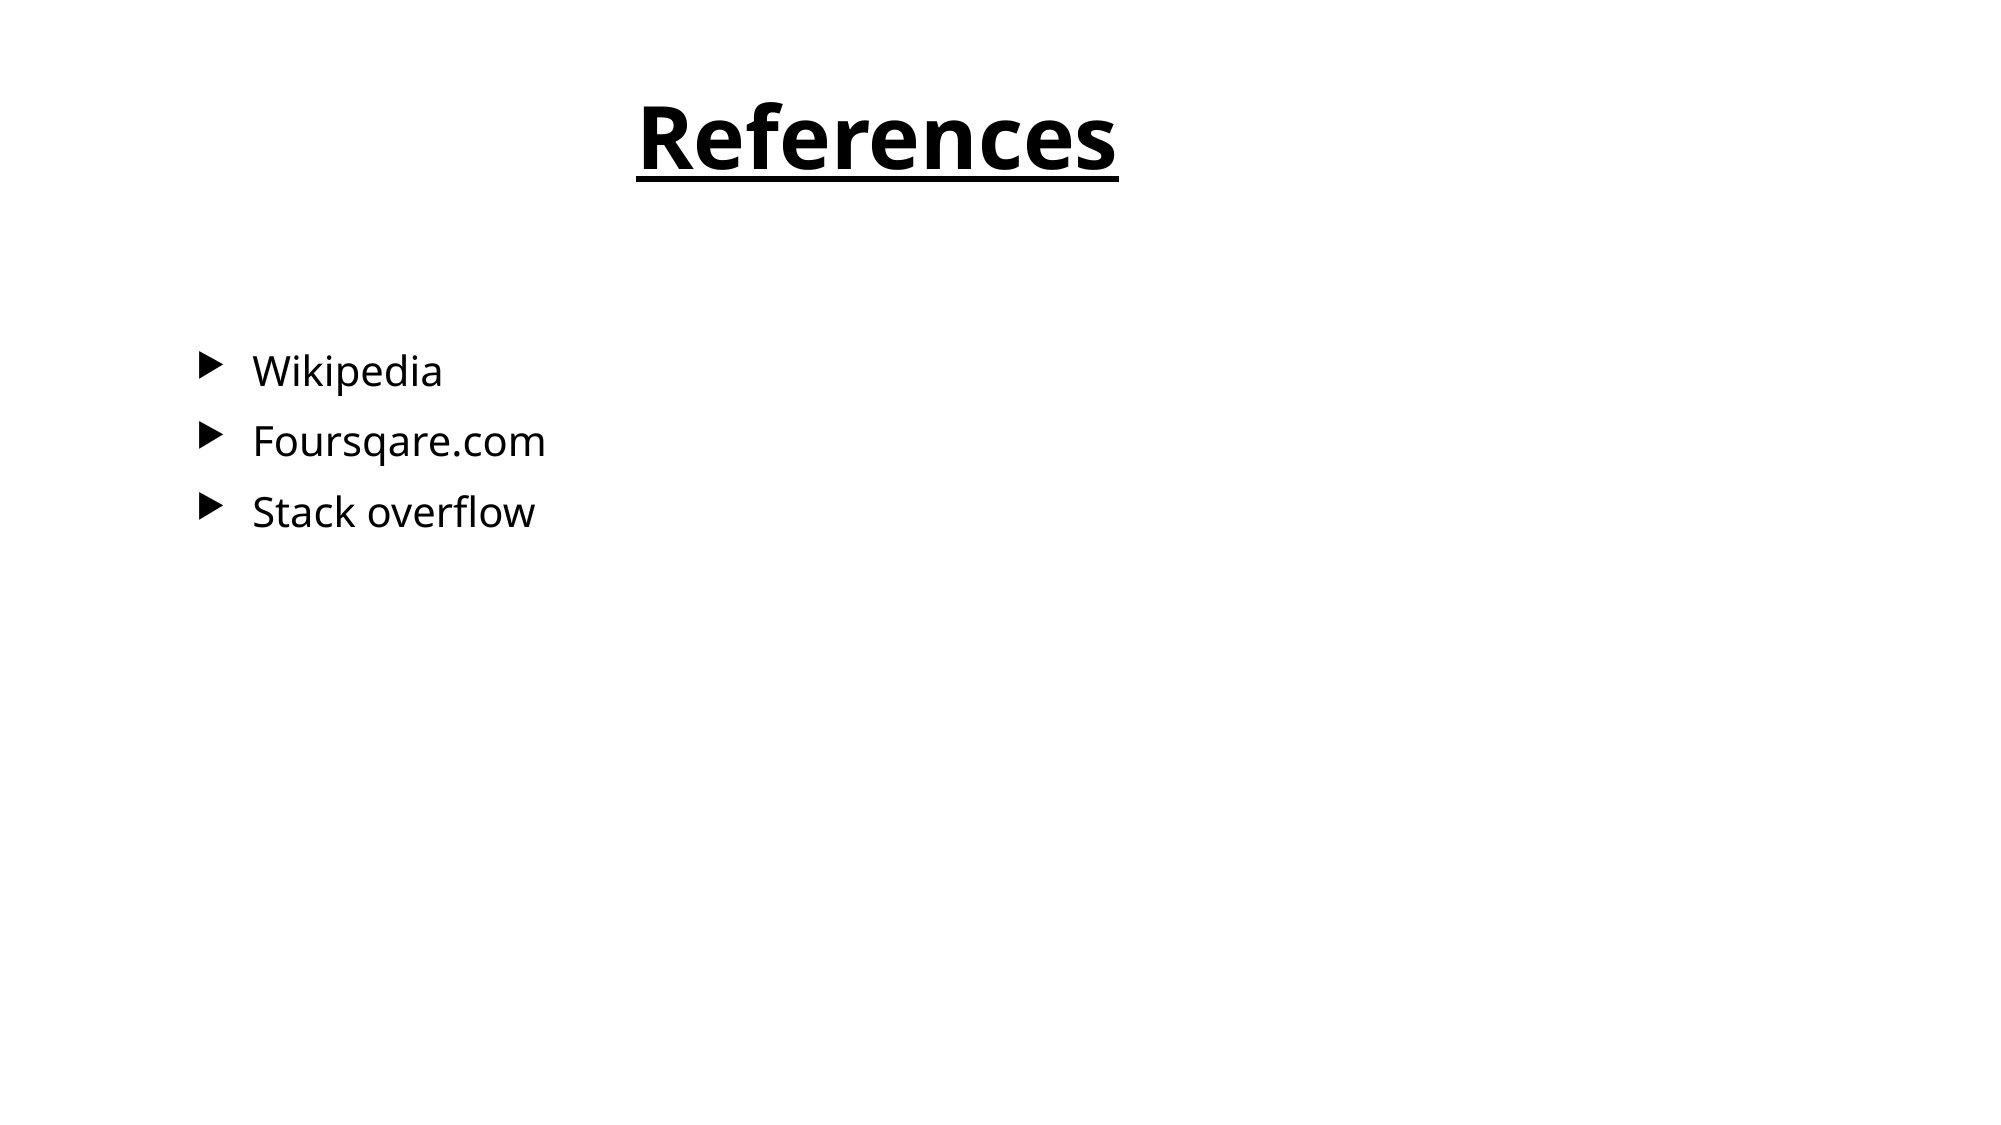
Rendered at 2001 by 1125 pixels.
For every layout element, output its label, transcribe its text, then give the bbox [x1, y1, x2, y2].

title References [106, 74, 1649, 304]
list Wikipedia Foursqare.com Stack overflow [181, 336, 1649, 1025]
